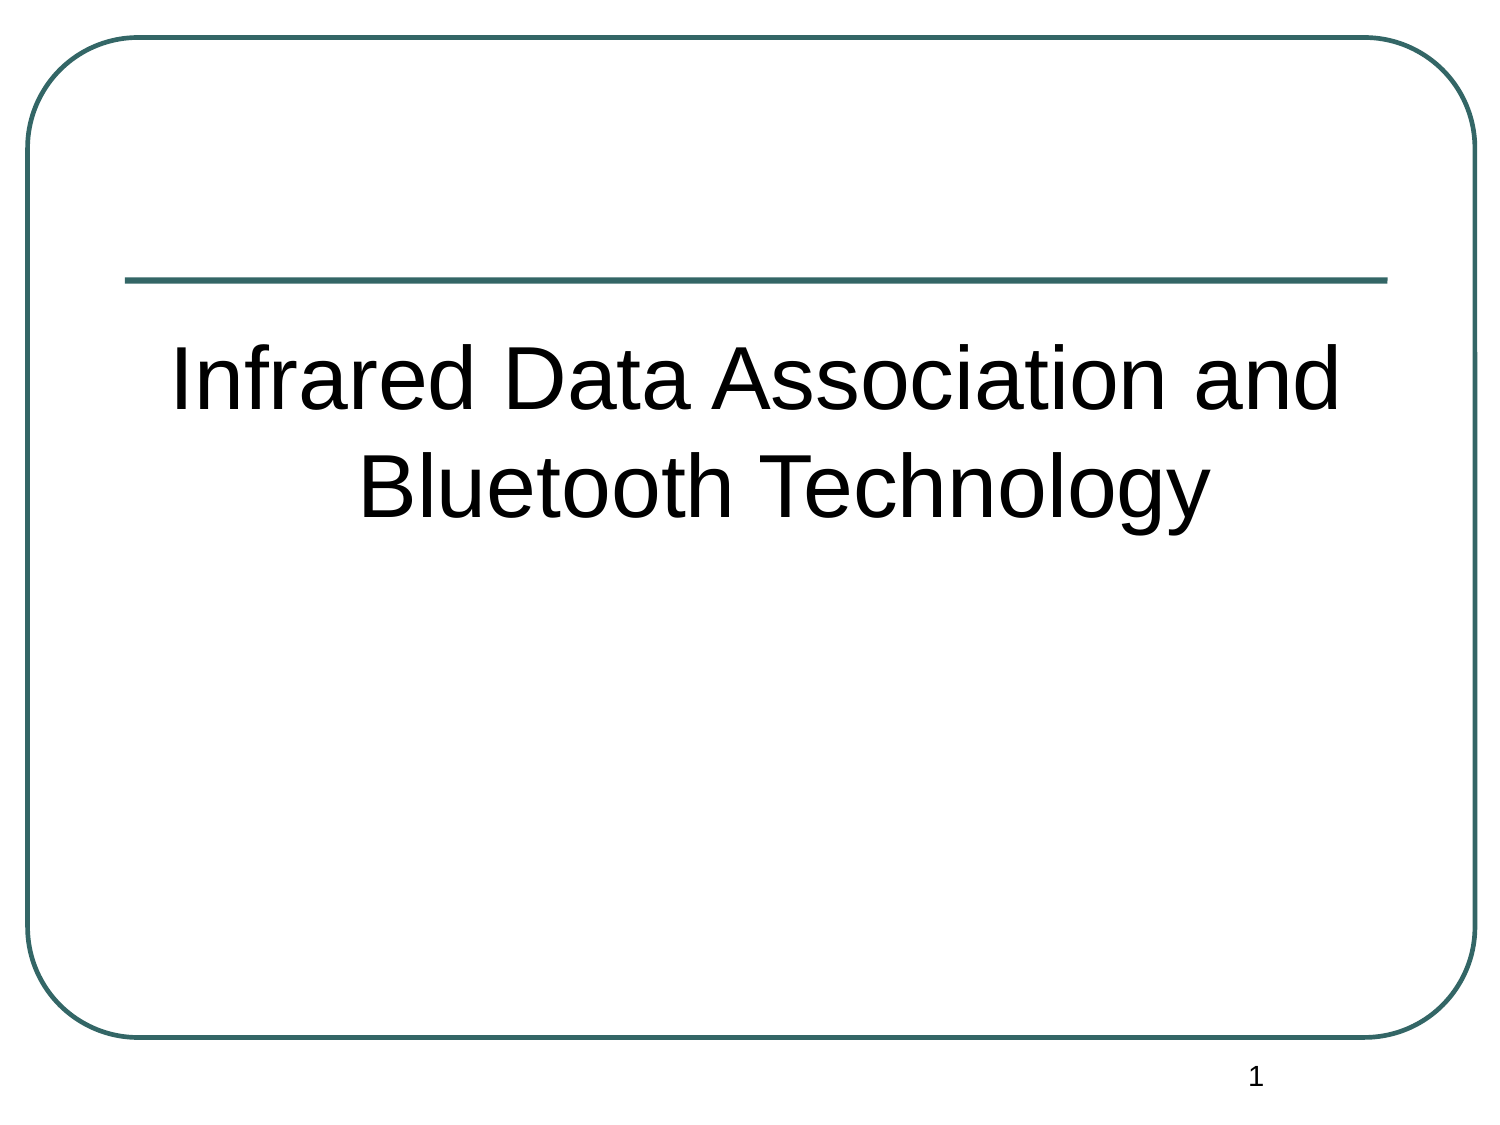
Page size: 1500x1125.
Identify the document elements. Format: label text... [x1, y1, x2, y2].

list Infrared Data Association and Bluetooth Technology [125, 312, 1388, 975]
slide_number 1 [1124, 1049, 1388, 1125]
